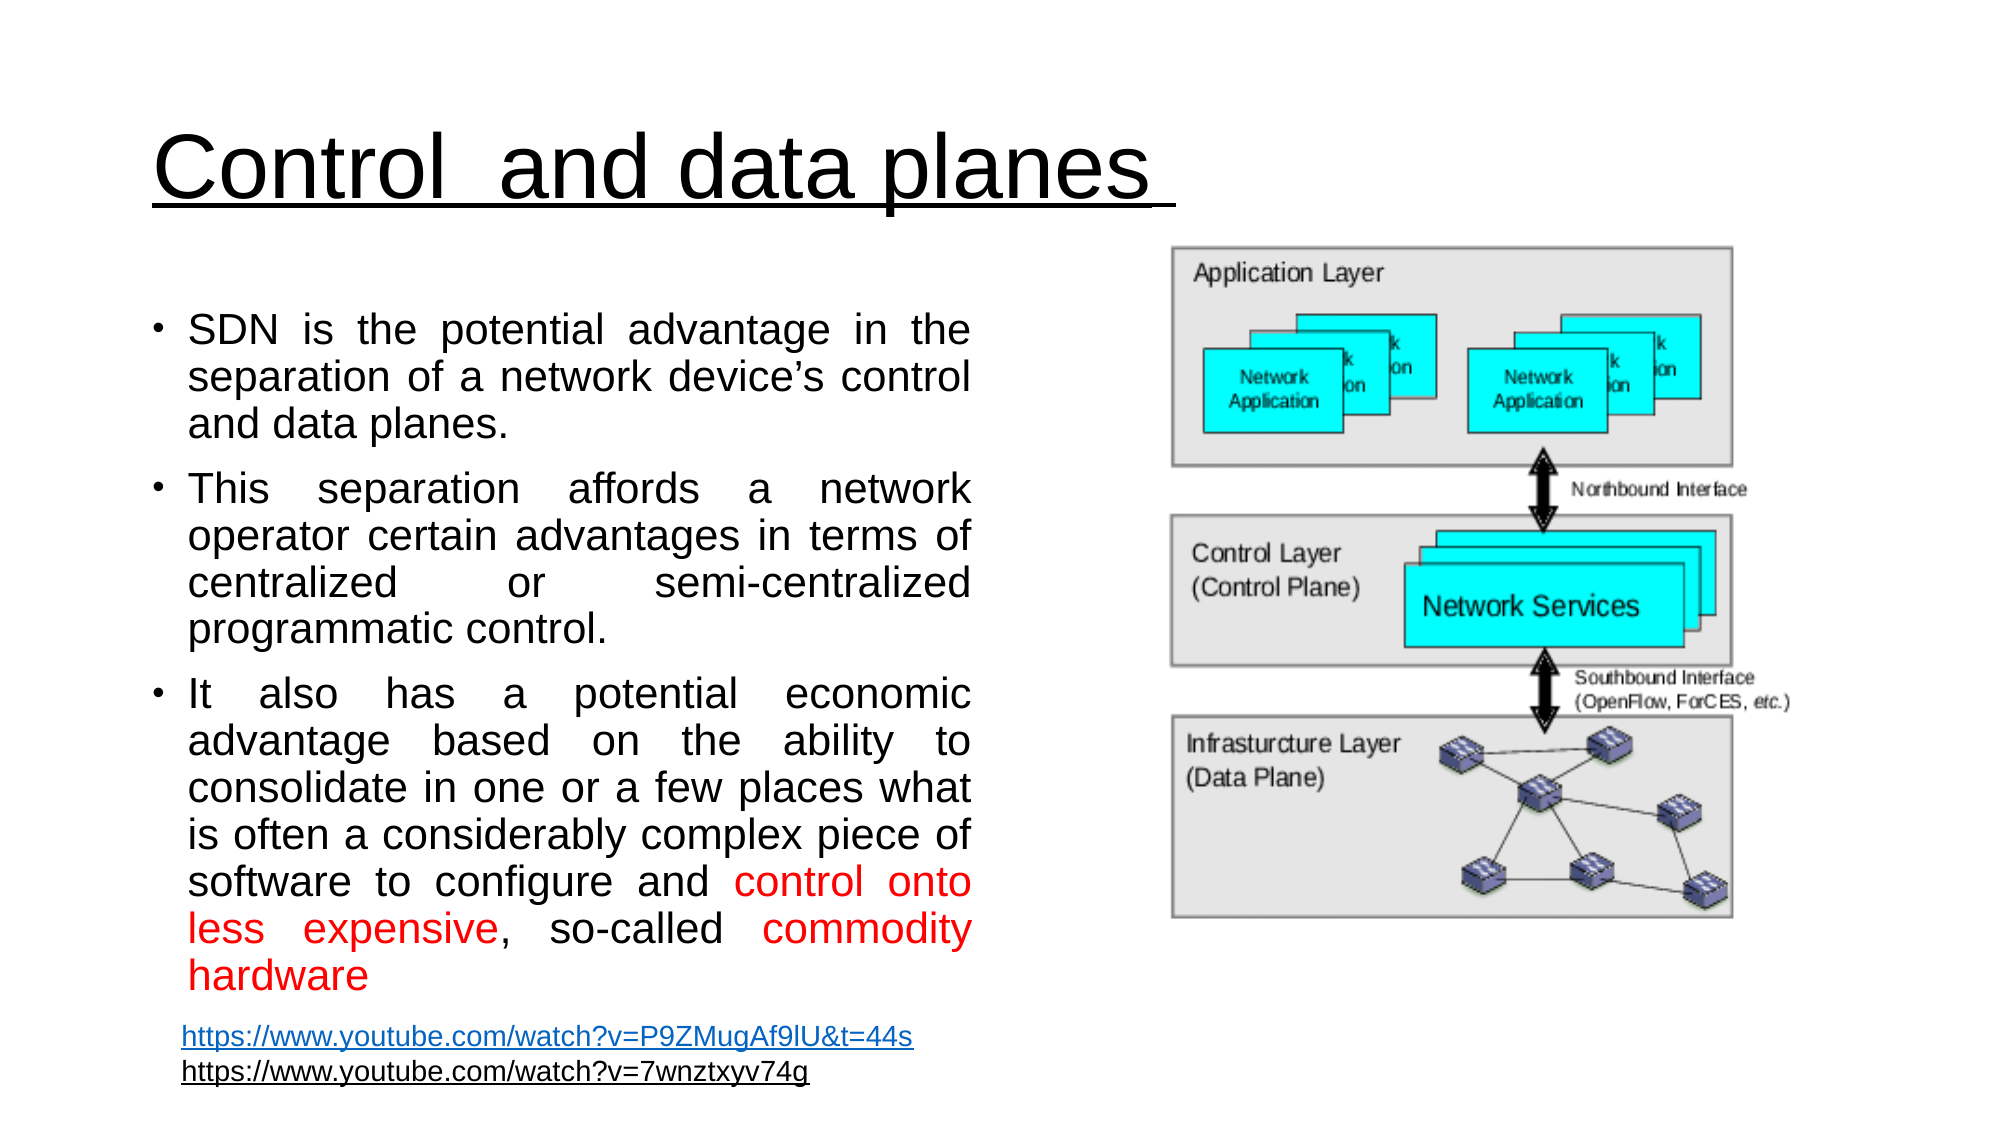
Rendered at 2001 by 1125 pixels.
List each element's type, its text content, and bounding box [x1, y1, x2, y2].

list SDN is the potential advantage in the separation of a network device’s control and data planes. This separation affords a network operator certain advantages in terms of centralized or semi-centralized programmatic control. It also has a potential economic advantage based on the ability to consolidate in one or a few places what is often a considerably complex piece of software to configure and control onto less expensive, so-called commodity hardware [137, 299, 988, 1014]
title Control and data planes [137, 59, 1863, 278]
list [1166, 240, 1812, 924]
text_box https://www.youtube.com/watch?v=P9ZMugAf9lU&t=44s https://www.youtube.com/watch?v=7wnztxyv74g [166, 1010, 1167, 1095]
